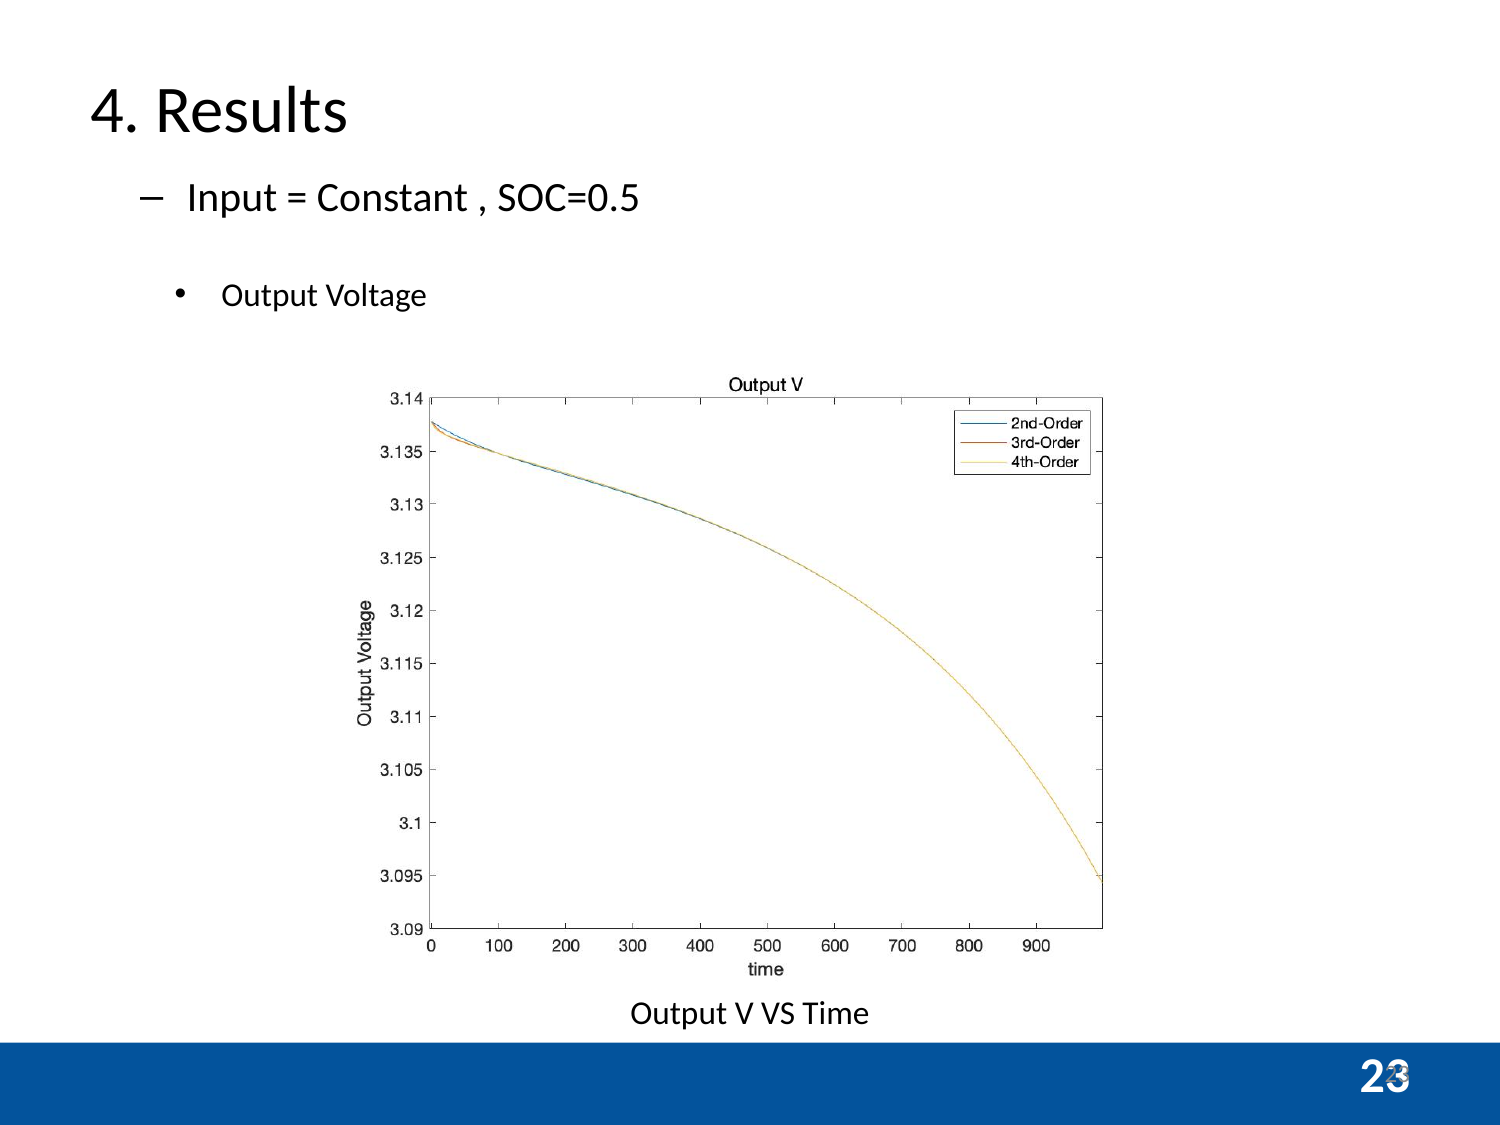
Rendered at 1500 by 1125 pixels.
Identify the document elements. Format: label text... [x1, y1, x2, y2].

text_box Output V VS Time [487, 1010, 1013, 1039]
picture [316, 349, 1184, 1001]
text_box 4. Results [74, 12, 1425, 200]
text_box Output Voltage [159, 265, 1075, 321]
slide_number 23 [1074, 1042, 1425, 1103]
text_box Input = Constant , SOC=0.5 [50, 162, 913, 230]
